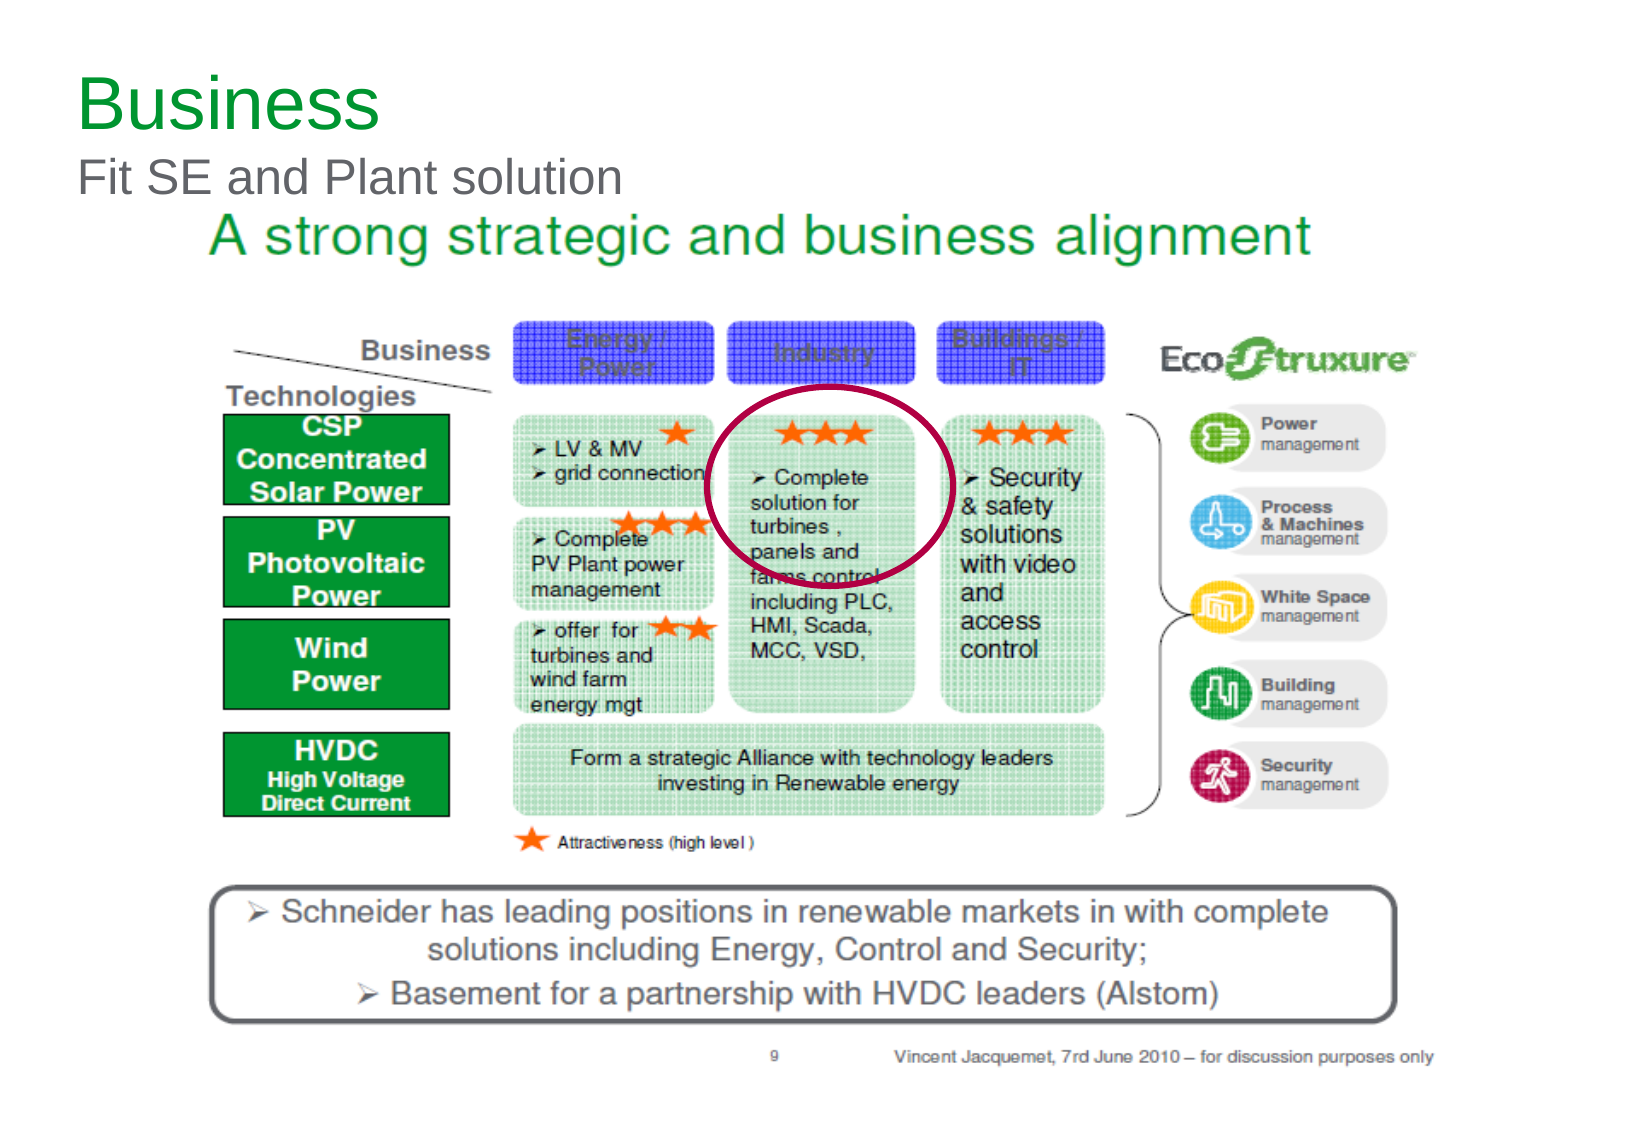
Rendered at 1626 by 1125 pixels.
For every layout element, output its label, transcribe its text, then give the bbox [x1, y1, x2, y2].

text_box Business Fit SE and Plant solution [76, 76, 1549, 166]
picture [73, 166, 1585, 1114]
